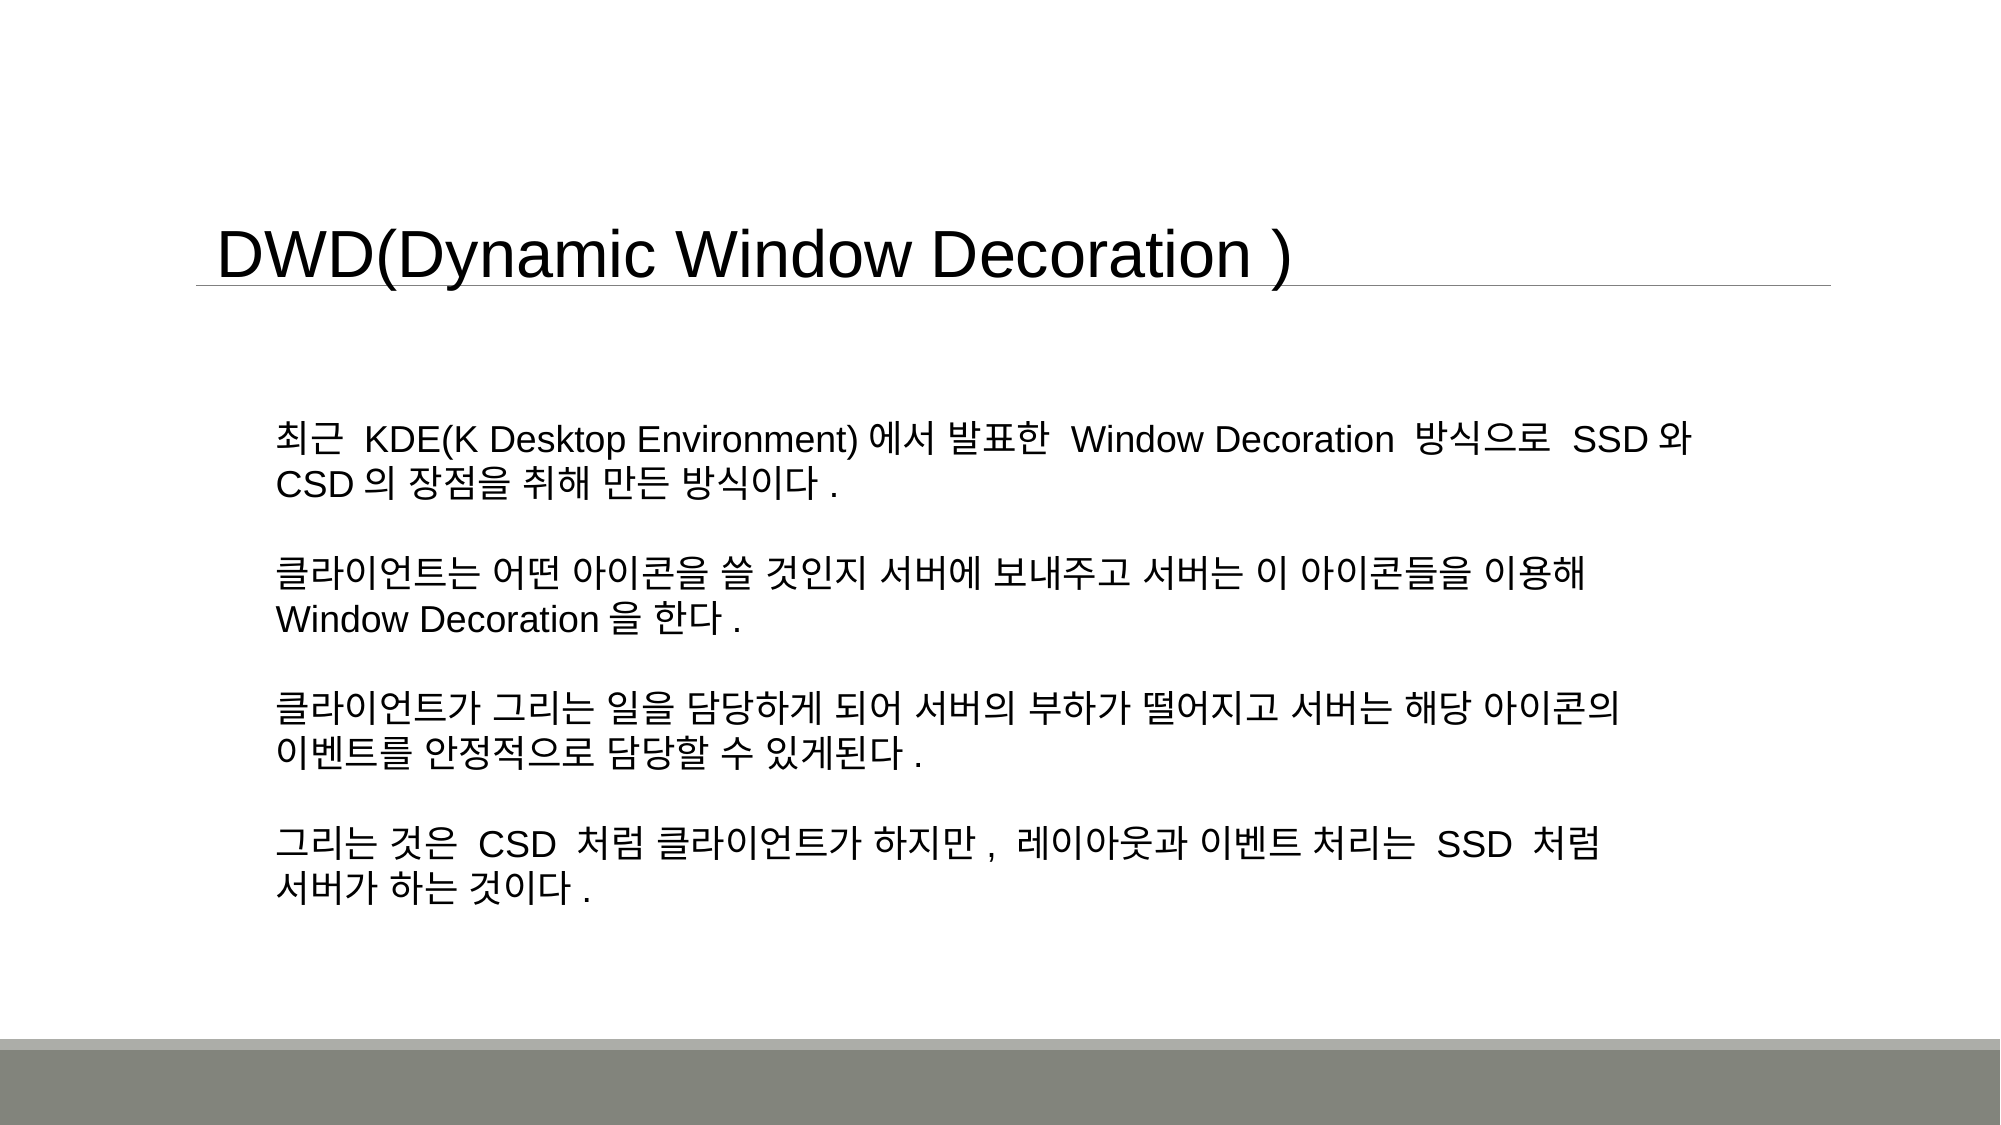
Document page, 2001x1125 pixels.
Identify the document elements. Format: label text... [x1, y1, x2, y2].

text_box DWD(Dynamic Window Decoration ) [201, 203, 1378, 299]
text_box 최근 KDE(K Desktop Environment)에서 발표한 Window Decoration 방식으로 SSD와 CSD의 장점을 취해 만든 방식이다. 클라이언트는 어떤 아이콘을 쓸 것인지 서버에 보내주고 서버는 이 아이콘들을 이용해 Window Decoration을 한다. 클라이언트가 그리는 일을 담당하게 되어 서버의 부하가 떨어지고 서버는 해당 아이콘의 이벤트를 안정적으로 담당할 수 있게된다. 그리는 것은 CSD 처럼 클라이언트가 하지만, 레이아웃과 이벤트 처리는 SSD 처럼 서버가 하는 것이다. [260, 407, 1729, 963]
